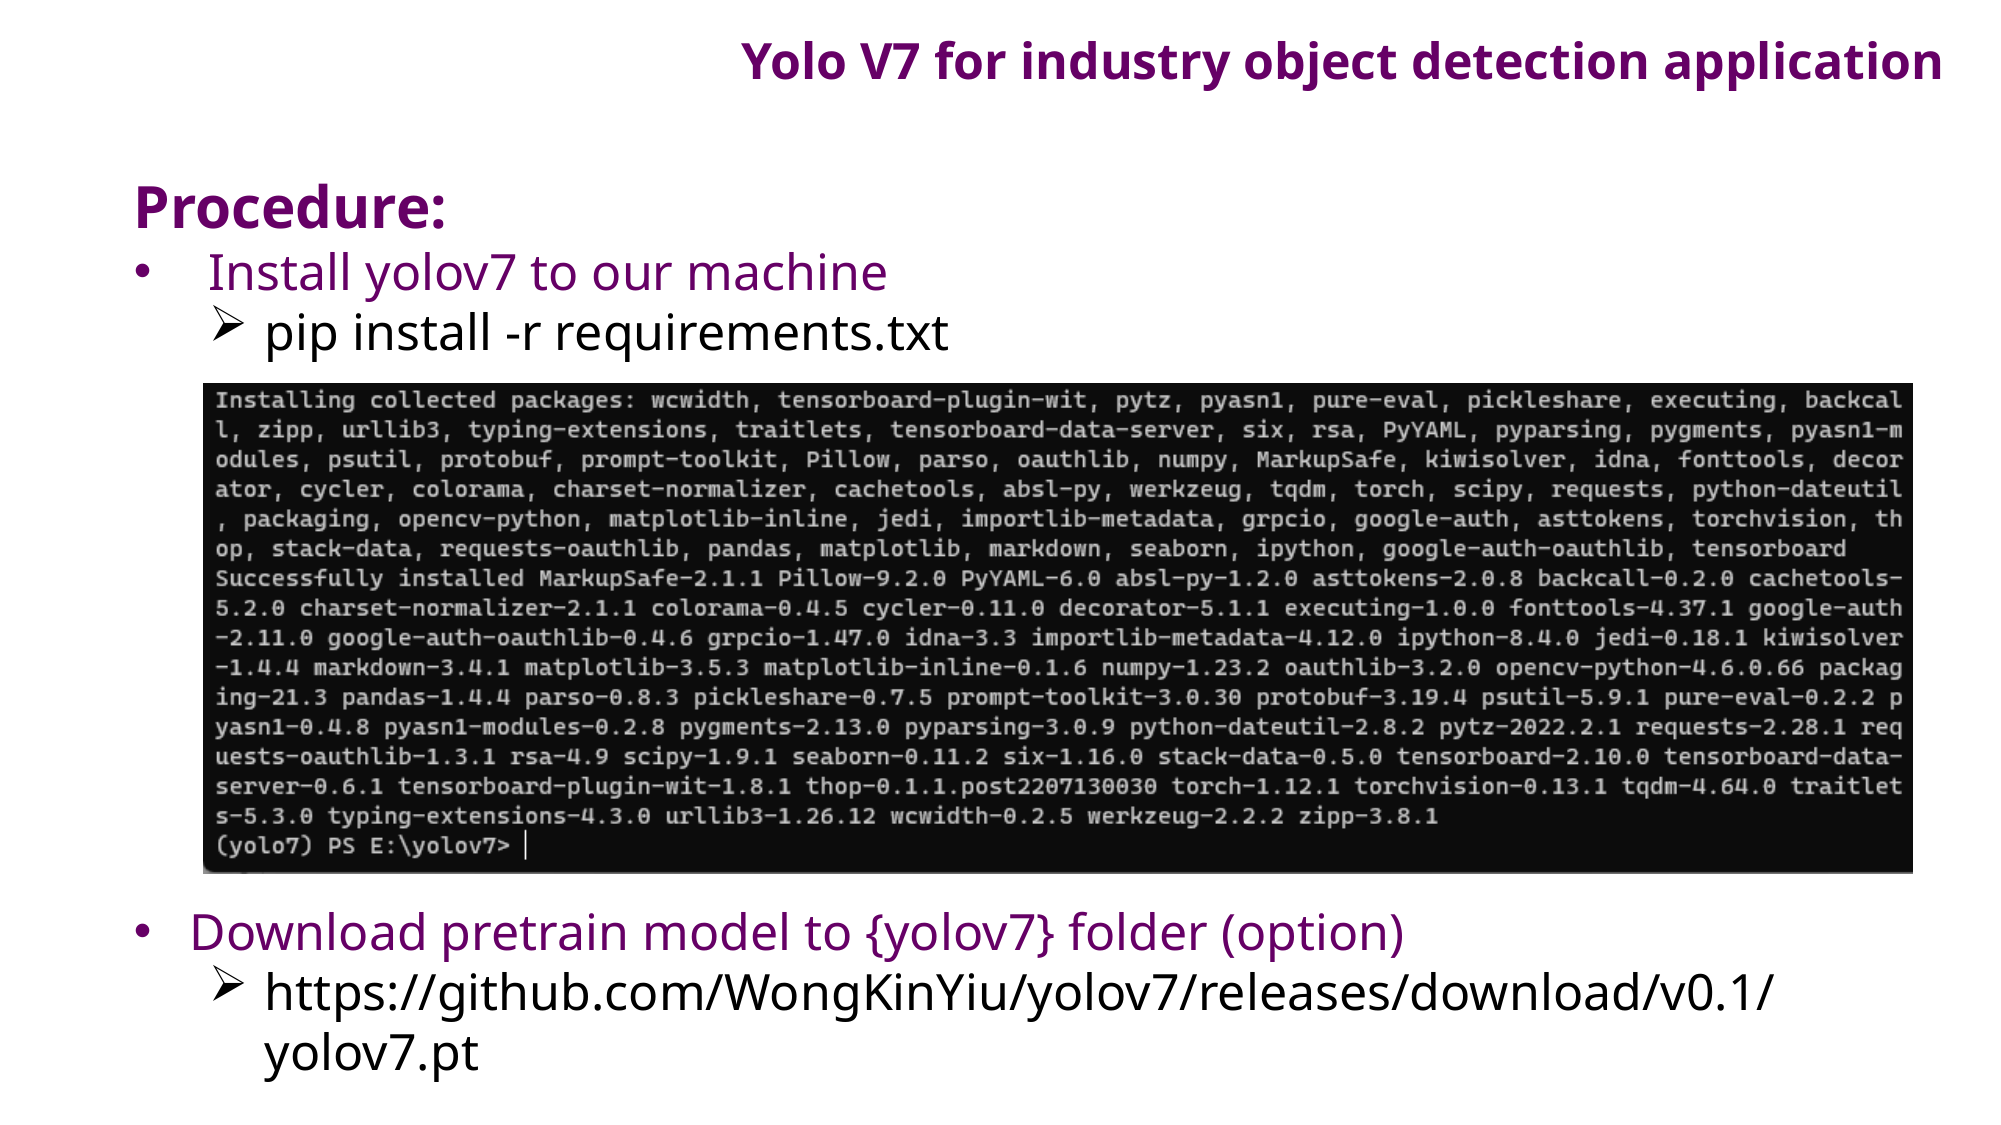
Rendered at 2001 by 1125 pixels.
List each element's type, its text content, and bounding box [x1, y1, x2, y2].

picture [203, 383, 1913, 874]
text_box Yolo V7 for industry object detection application [684, 22, 1960, 97]
text_box Procedure: Install yolov7 to our machine pip install -r requirements.txt Download pretrain model to {yolov7} folder (option) https://github.com/WongKinYiu/yolov7/releases/download/v0.1/yolov7.pt [118, 162, 1960, 1088]
